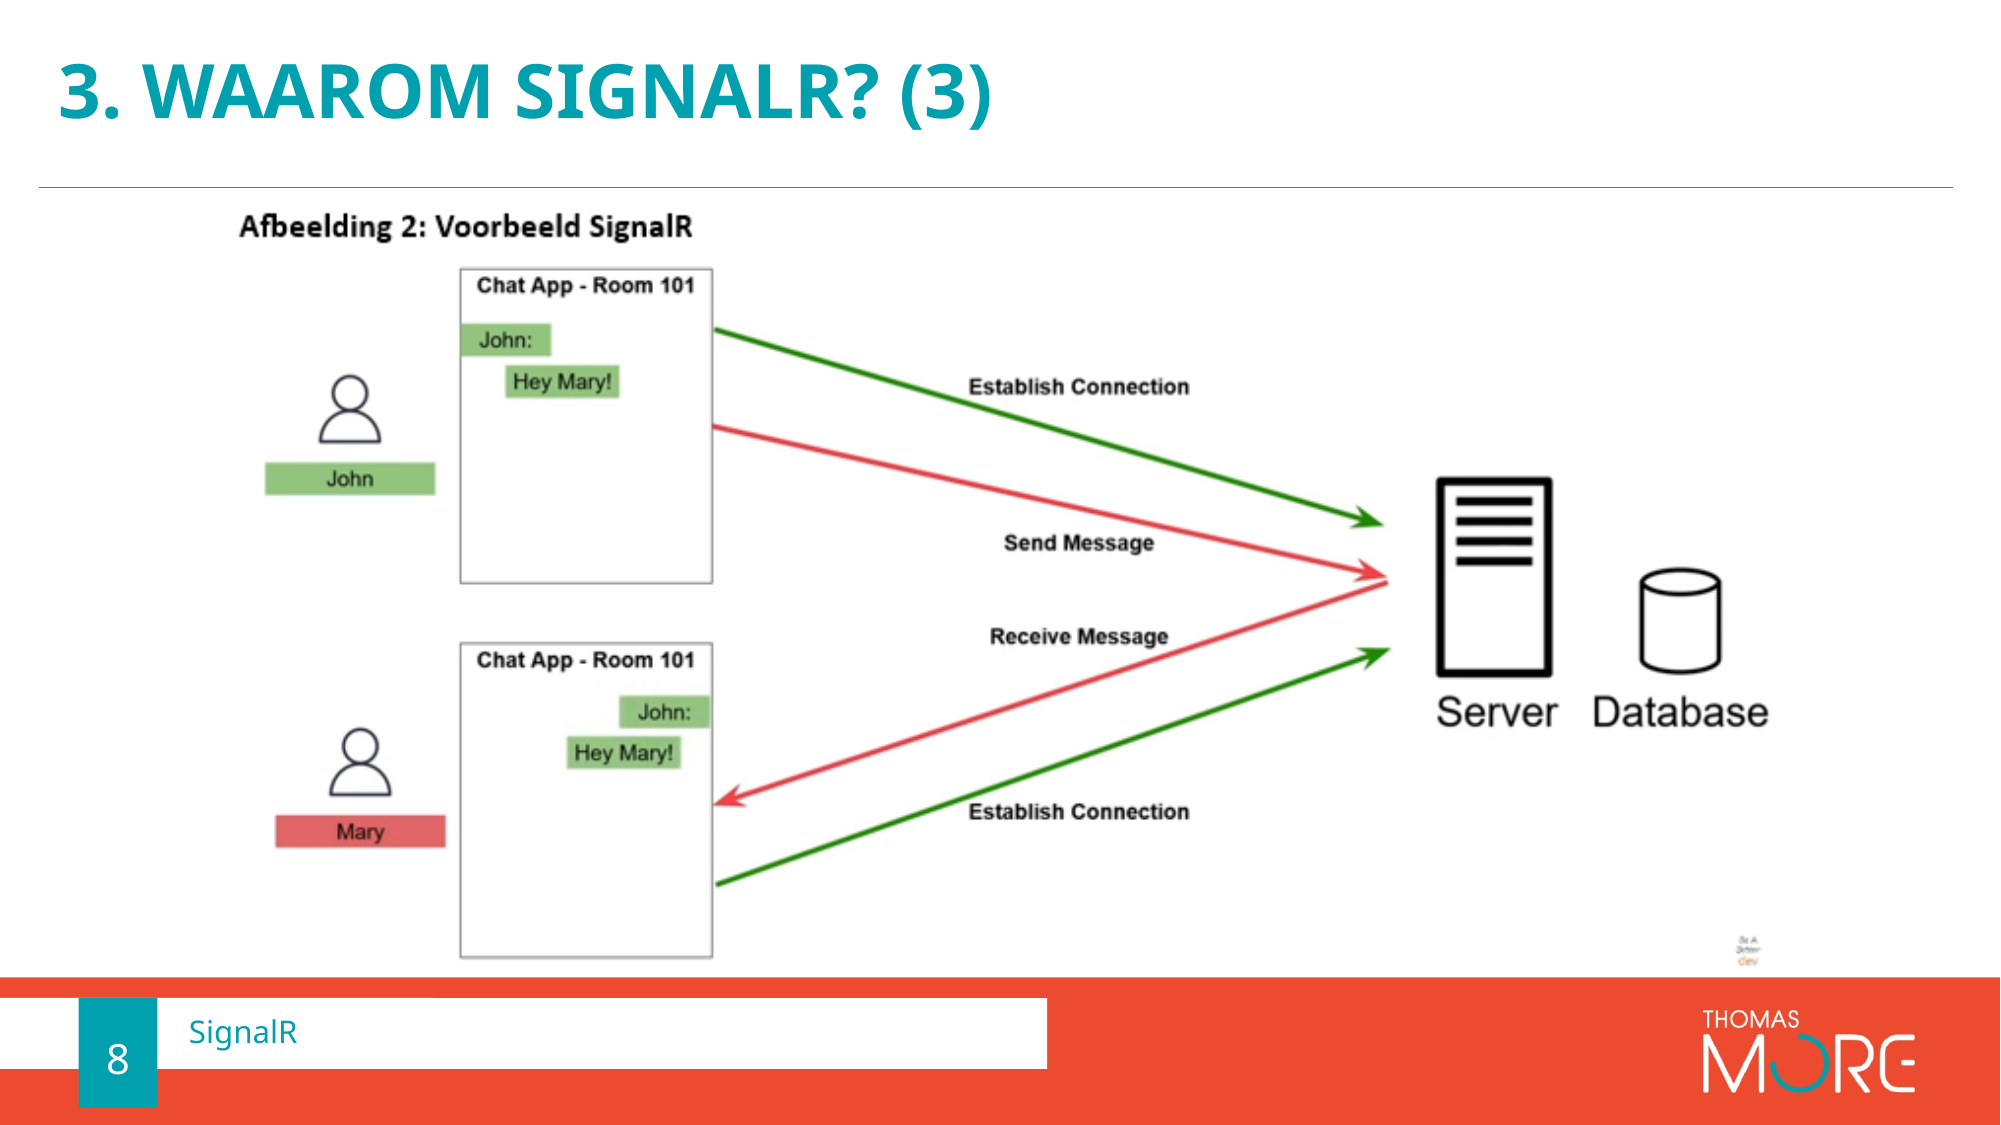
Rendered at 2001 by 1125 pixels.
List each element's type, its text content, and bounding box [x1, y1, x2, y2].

title 3. waarom signalR? (3) [0, 0, 2000, 188]
footer SignalR [165, 998, 1048, 1069]
slide_number 8 [78, 998, 158, 1108]
picture [1673, 980, 1944, 1122]
picture [222, 196, 1795, 970]
